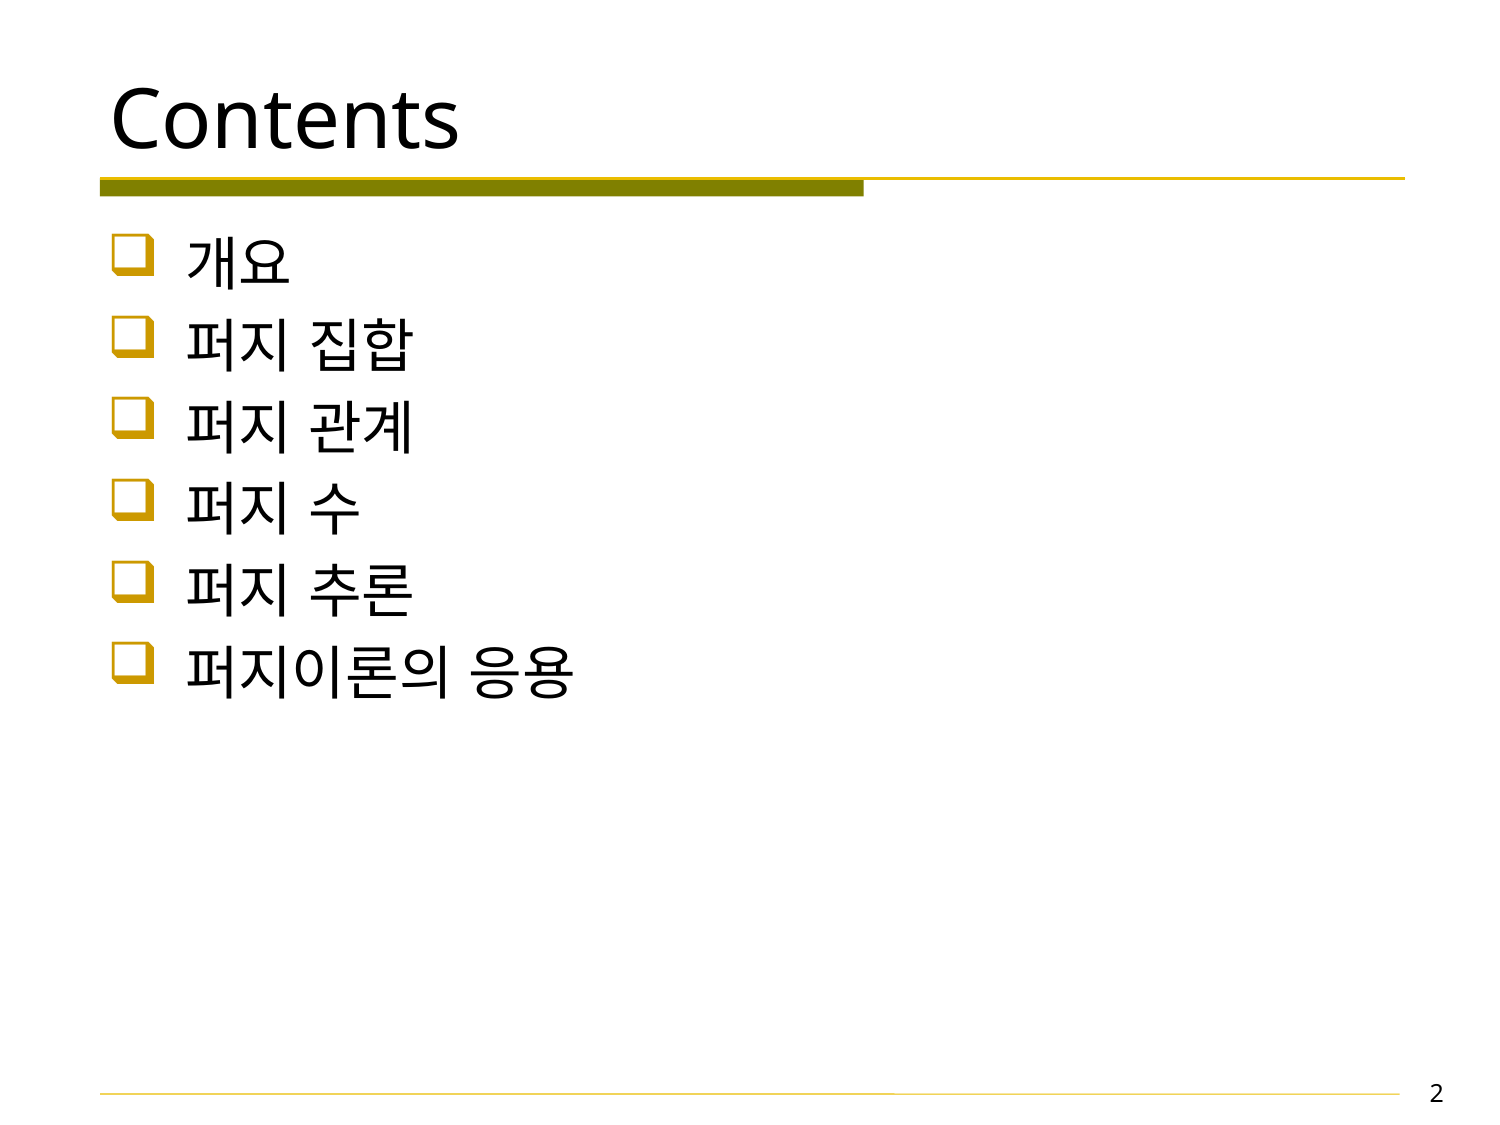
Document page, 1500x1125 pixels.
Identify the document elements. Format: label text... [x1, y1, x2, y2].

list 개요 퍼지 집합 퍼지 관계 퍼지 수 퍼지 추론 퍼지이론의 응용 [92, 220, 1406, 1083]
title Contents [94, 7, 1365, 173]
slide_number 2 [1133, 1070, 1459, 1125]
